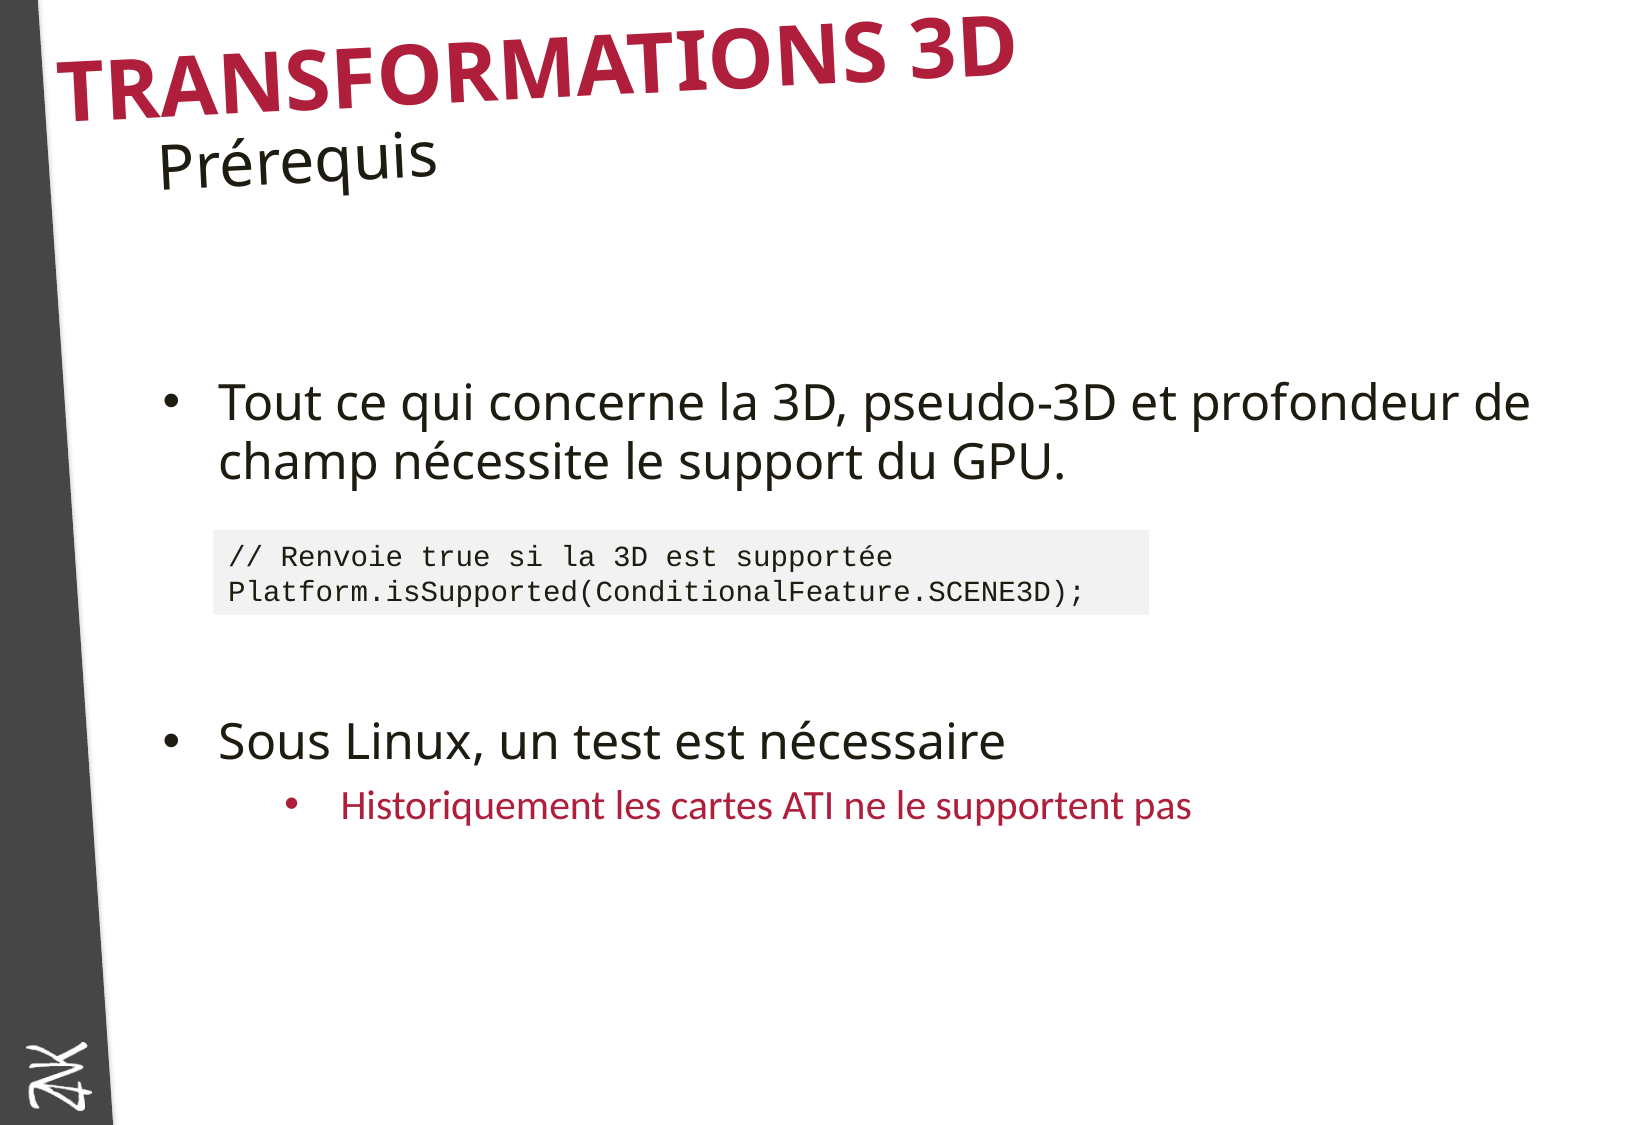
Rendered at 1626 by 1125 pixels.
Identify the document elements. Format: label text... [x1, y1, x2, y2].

text_box // Renvoie true si la 3D est supportée Platform.isSupported(ConditionalFeature.SCENE3D); [213, 529, 1149, 615]
list Prérequis [140, 74, 1034, 231]
title Transformations 3D [40, 0, 1113, 154]
list Tout ce qui concerne la 3D, pseudo-3D et profondeur de champ nécessite le support du GPU. Sous Linux, un test est nécessaire Historiquement les cartes ATI ne le supportent pas [147, 362, 1551, 973]
picture [26, 1042, 92, 1112]
